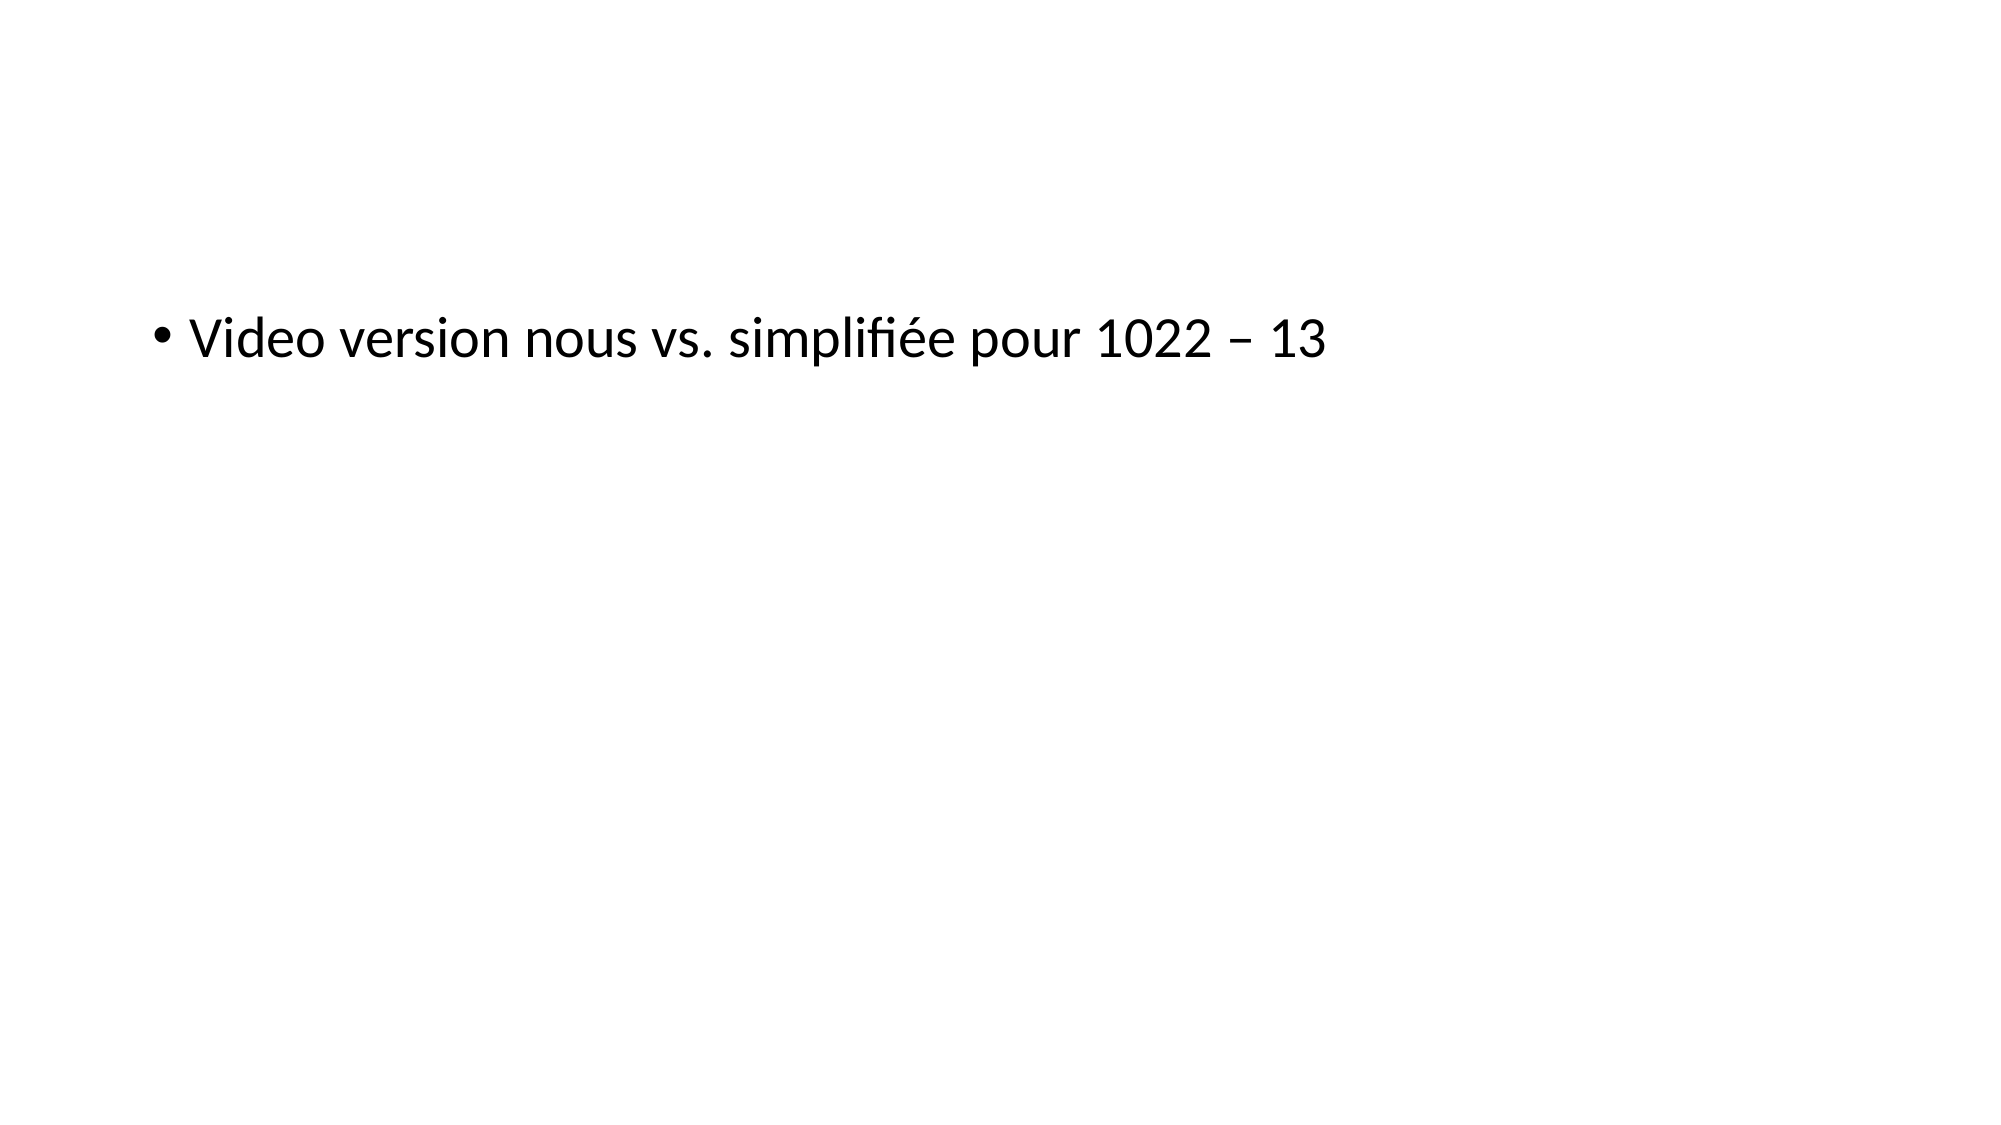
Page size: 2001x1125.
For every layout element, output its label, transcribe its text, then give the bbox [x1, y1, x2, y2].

list Video version nous vs. simplifiée pour 1022 – 13 [137, 299, 1863, 1014]
